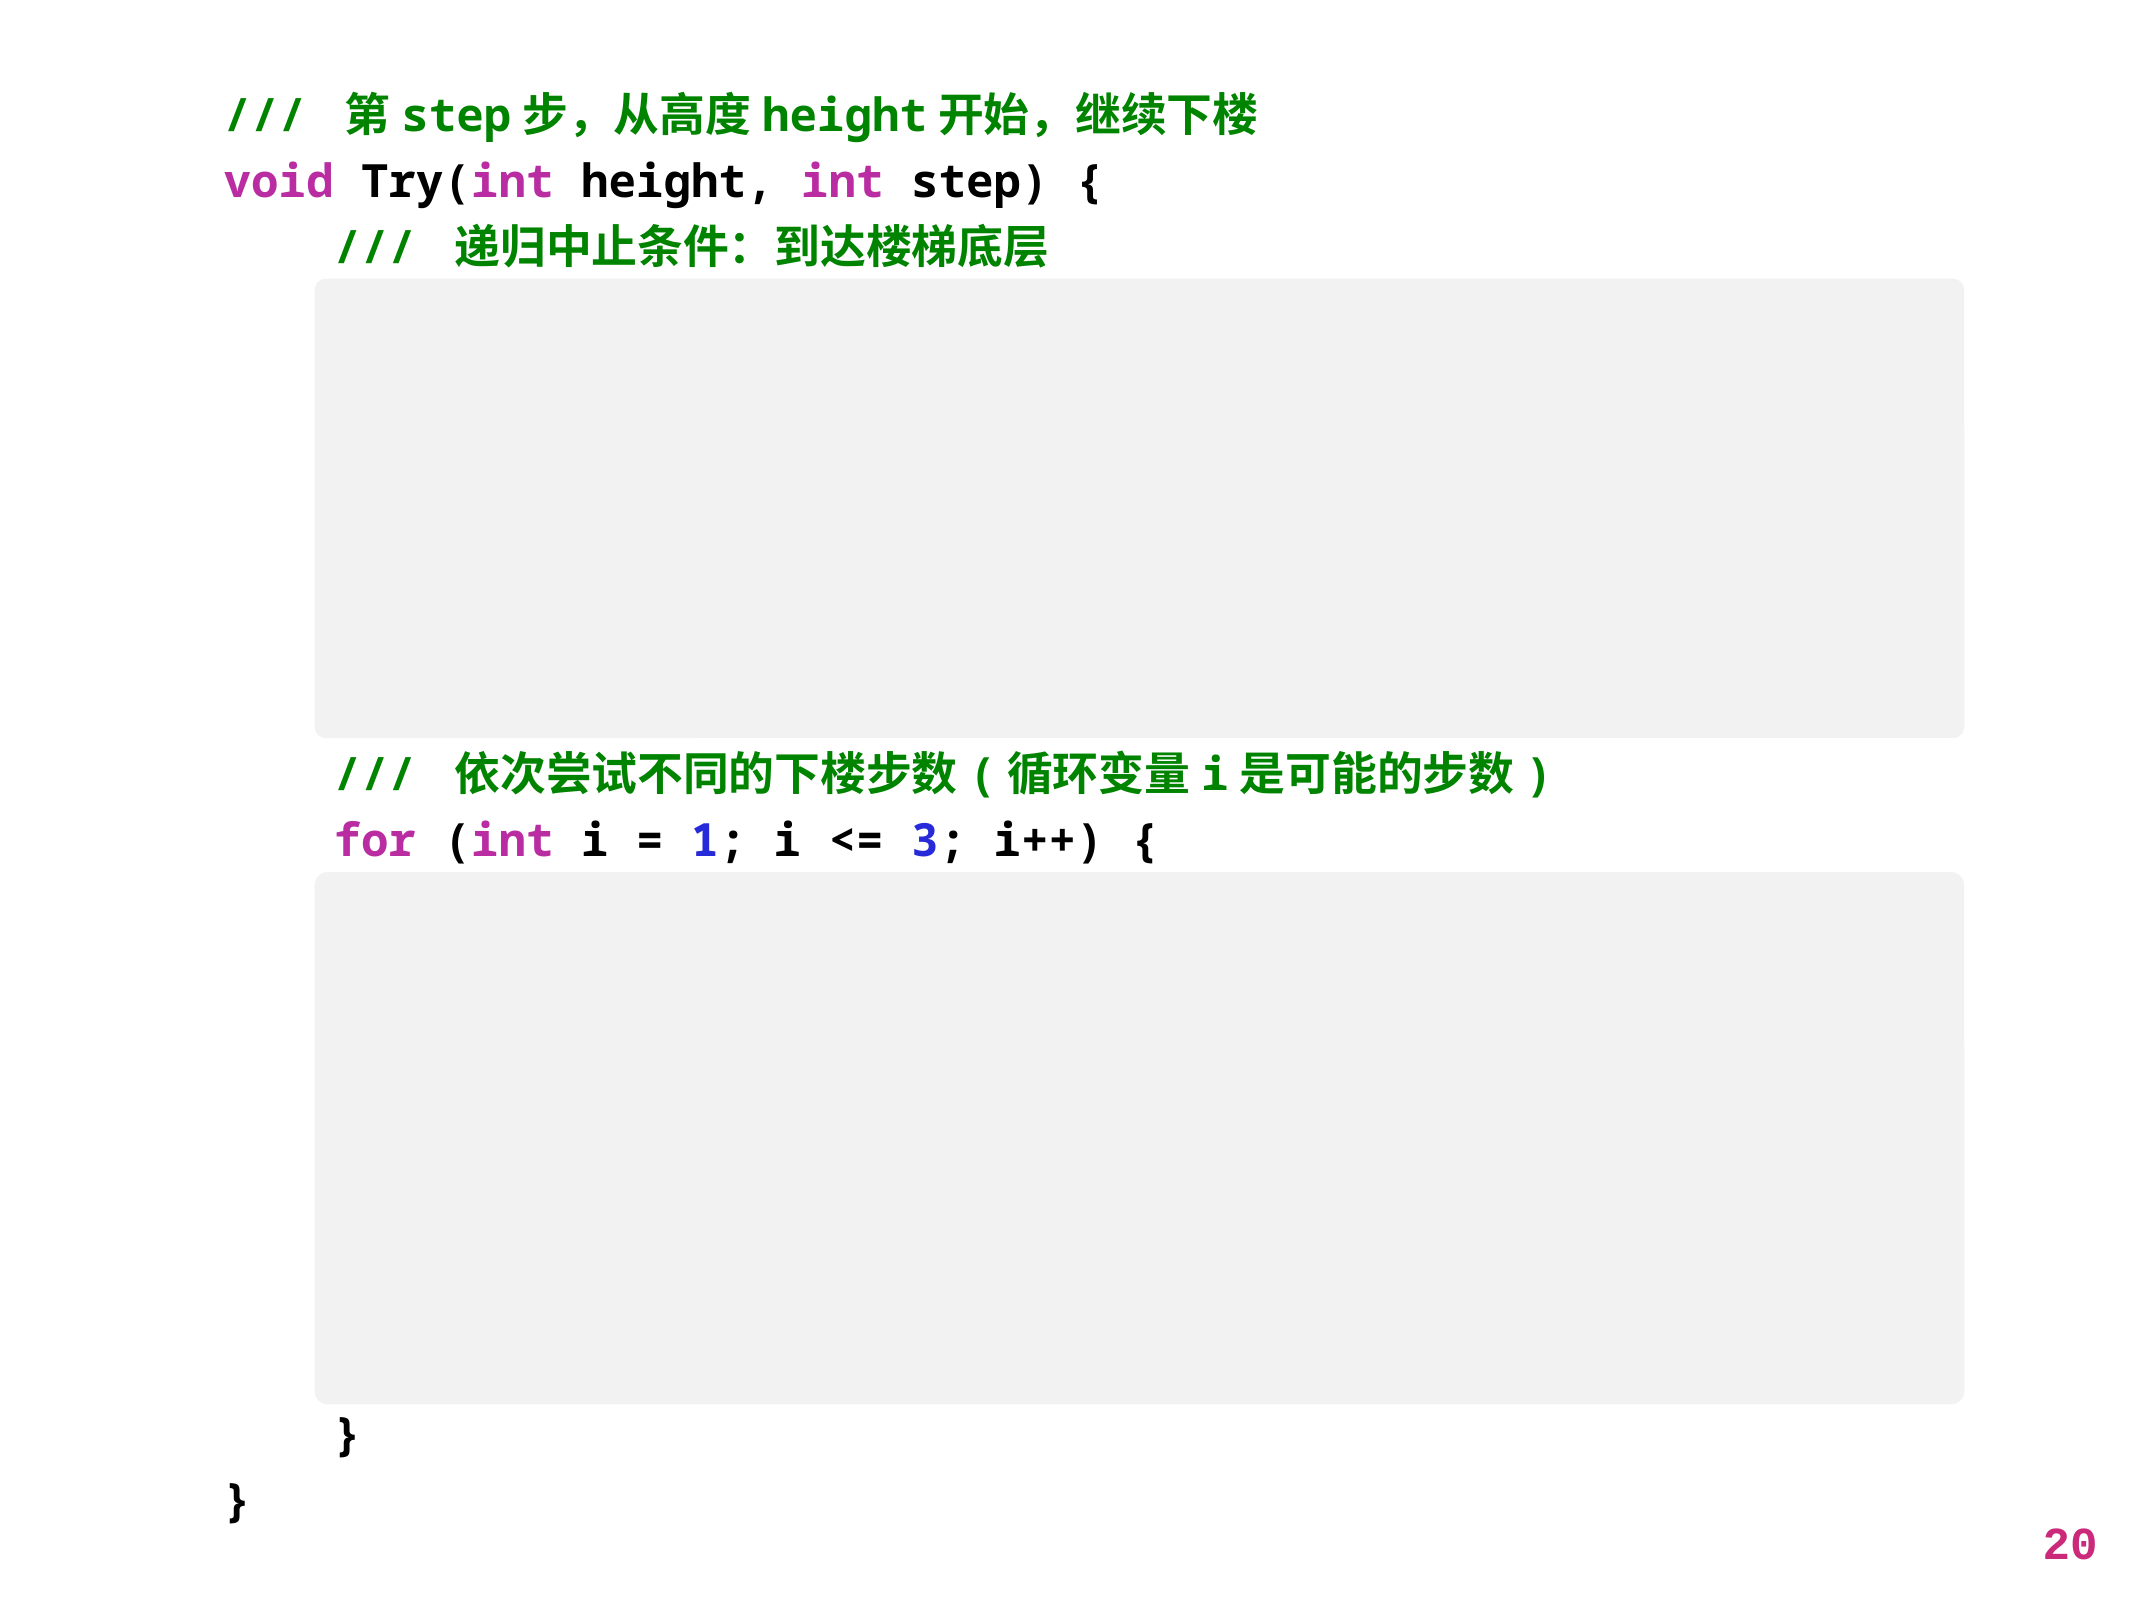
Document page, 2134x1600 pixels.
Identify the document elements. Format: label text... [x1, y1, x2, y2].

slide_number 20 [2032, 1511, 2108, 1584]
text_box /// 第step步，从高度height开始，继续下楼 void Try(int height, int step) { /// 递归中止条件：到达楼梯底层 if (height == 0) { num ++; cout << num << ": "; for (int i = 0; i < step; i++) cout << path[i] << ' '; cout << endl; return; } /// 依次尝试不同的下楼步数(循环变量i是可能的步数) for (int i = 1; i <= 3; i++) { /// 1. 计算新高度 int new_height = height - i; /// 2. 高度是否可行？ if (new_height < 0) break; /// 这里能用continue吗? /// 3. 记录当前步数 path[step] = i; /// 4. 继续向目标前进 Try(new_height, step+1); } } [215, 66, 1938, 1534]
text_box [314, 872, 1965, 1405]
text_box [314, 278, 1965, 739]
